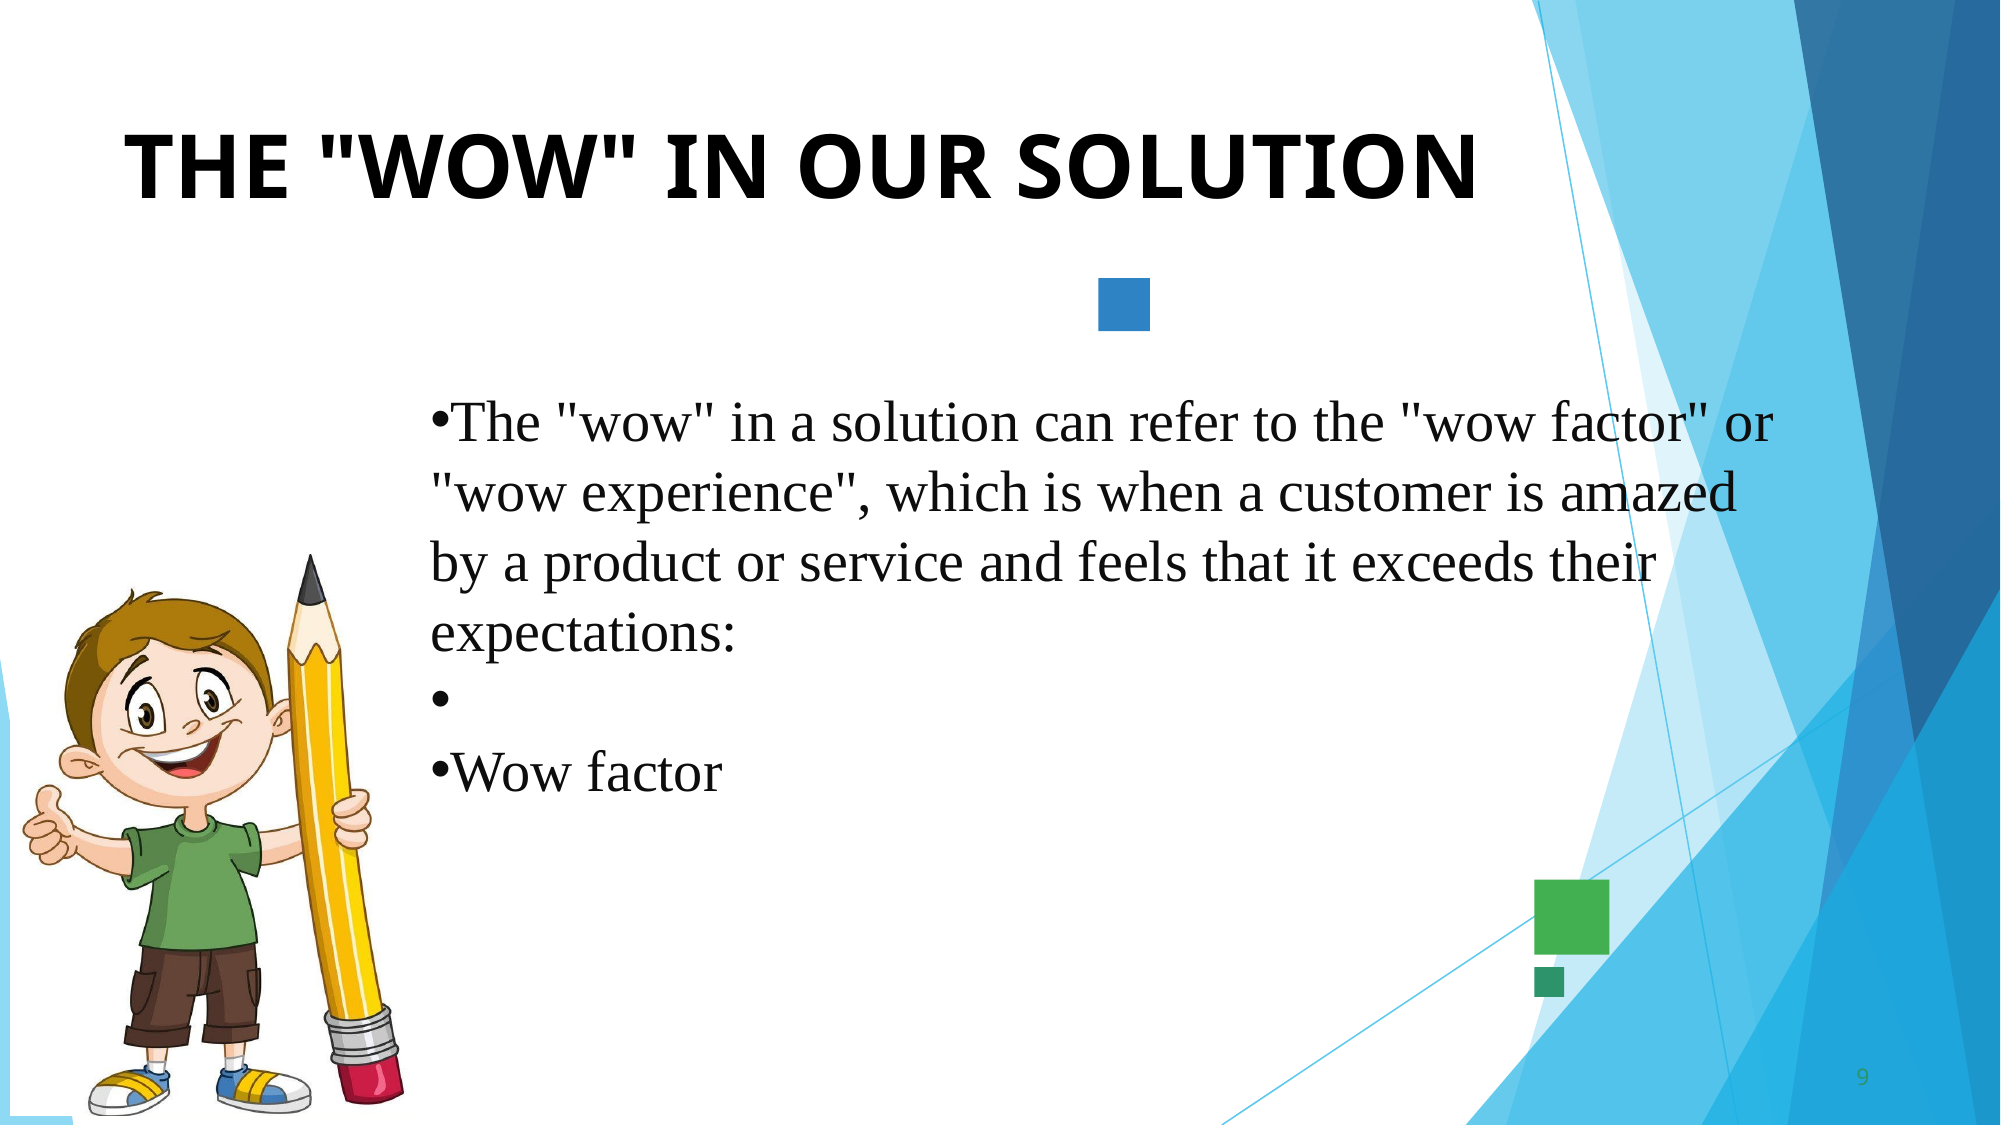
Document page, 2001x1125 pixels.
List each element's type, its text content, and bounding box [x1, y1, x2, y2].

title THE "WOW" IN OUR SOLUTION [121, 107, 1513, 298]
text_box [1534, 879, 1610, 955]
text_box [1534, 967, 1565, 997]
picture [10, 554, 416, 1116]
text_box 9 [1849, 1061, 1888, 1095]
text_box The "wow" in a solution can refer to the "wow factor" or "wow experience", which is when a customer is amazed by a product or service and feels that it exceeds their expectations: Wow factor [415, 375, 1816, 811]
text_box [1098, 298, 1150, 332]
